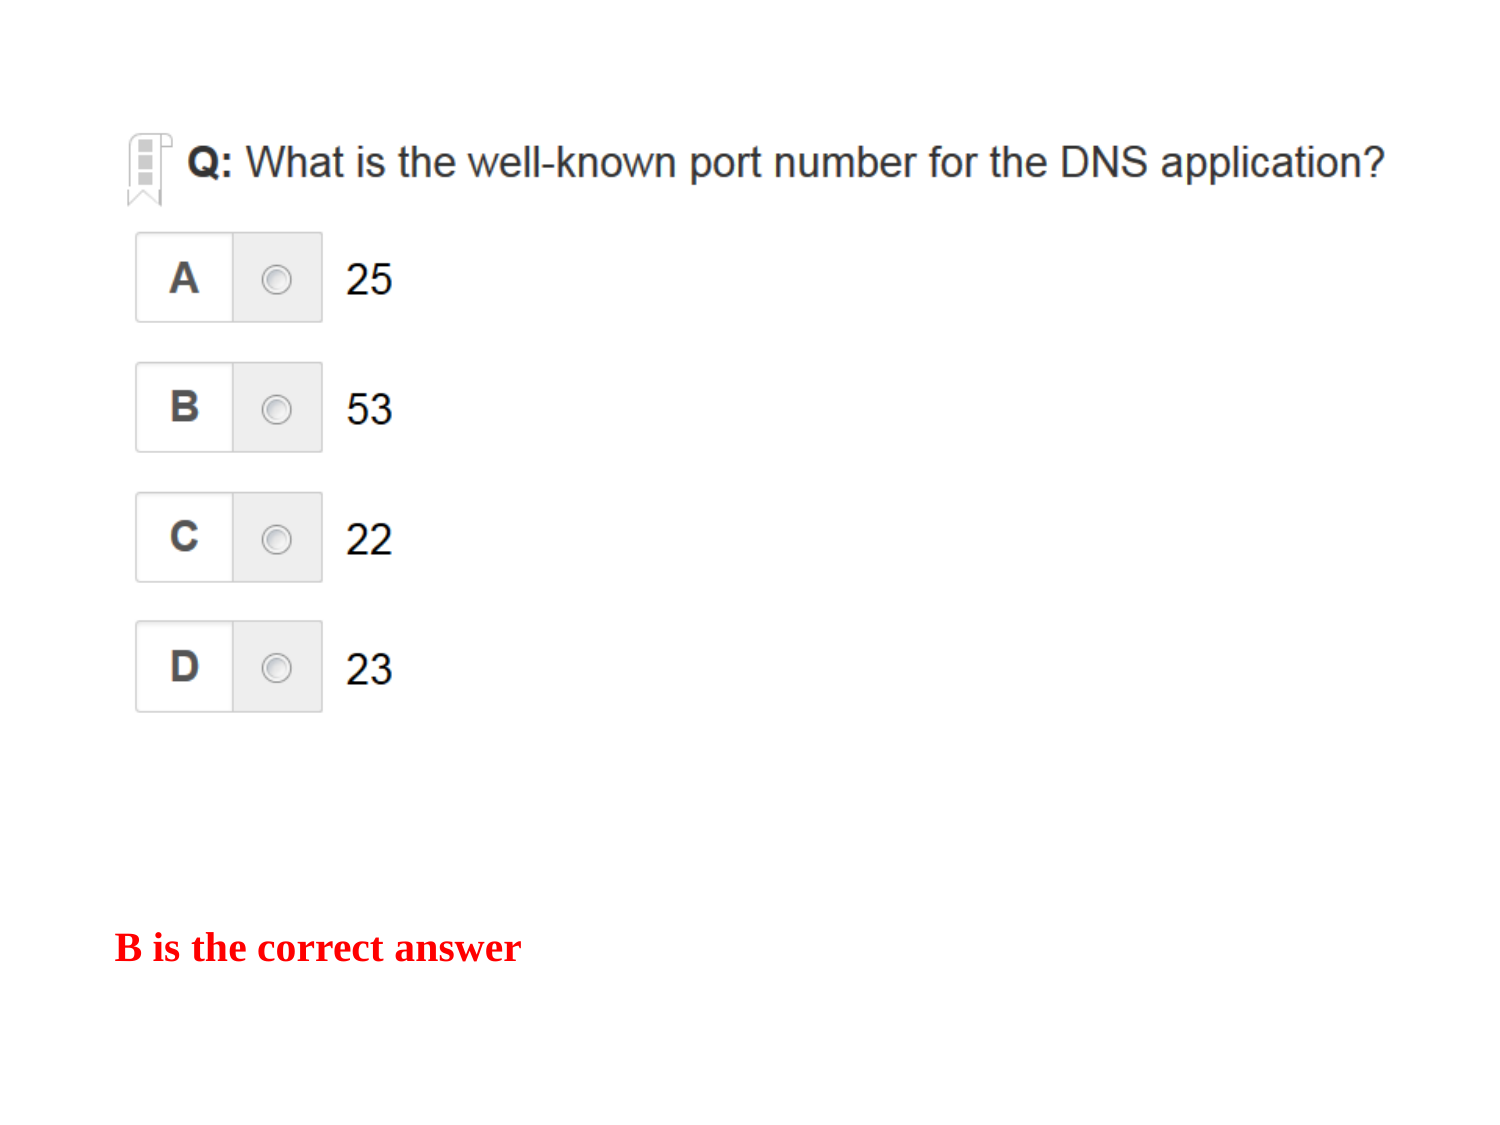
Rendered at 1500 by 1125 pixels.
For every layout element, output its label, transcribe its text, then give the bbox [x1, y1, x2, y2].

text_box B is the correct answer [0, 912, 1450, 978]
picture [87, 99, 1409, 821]
